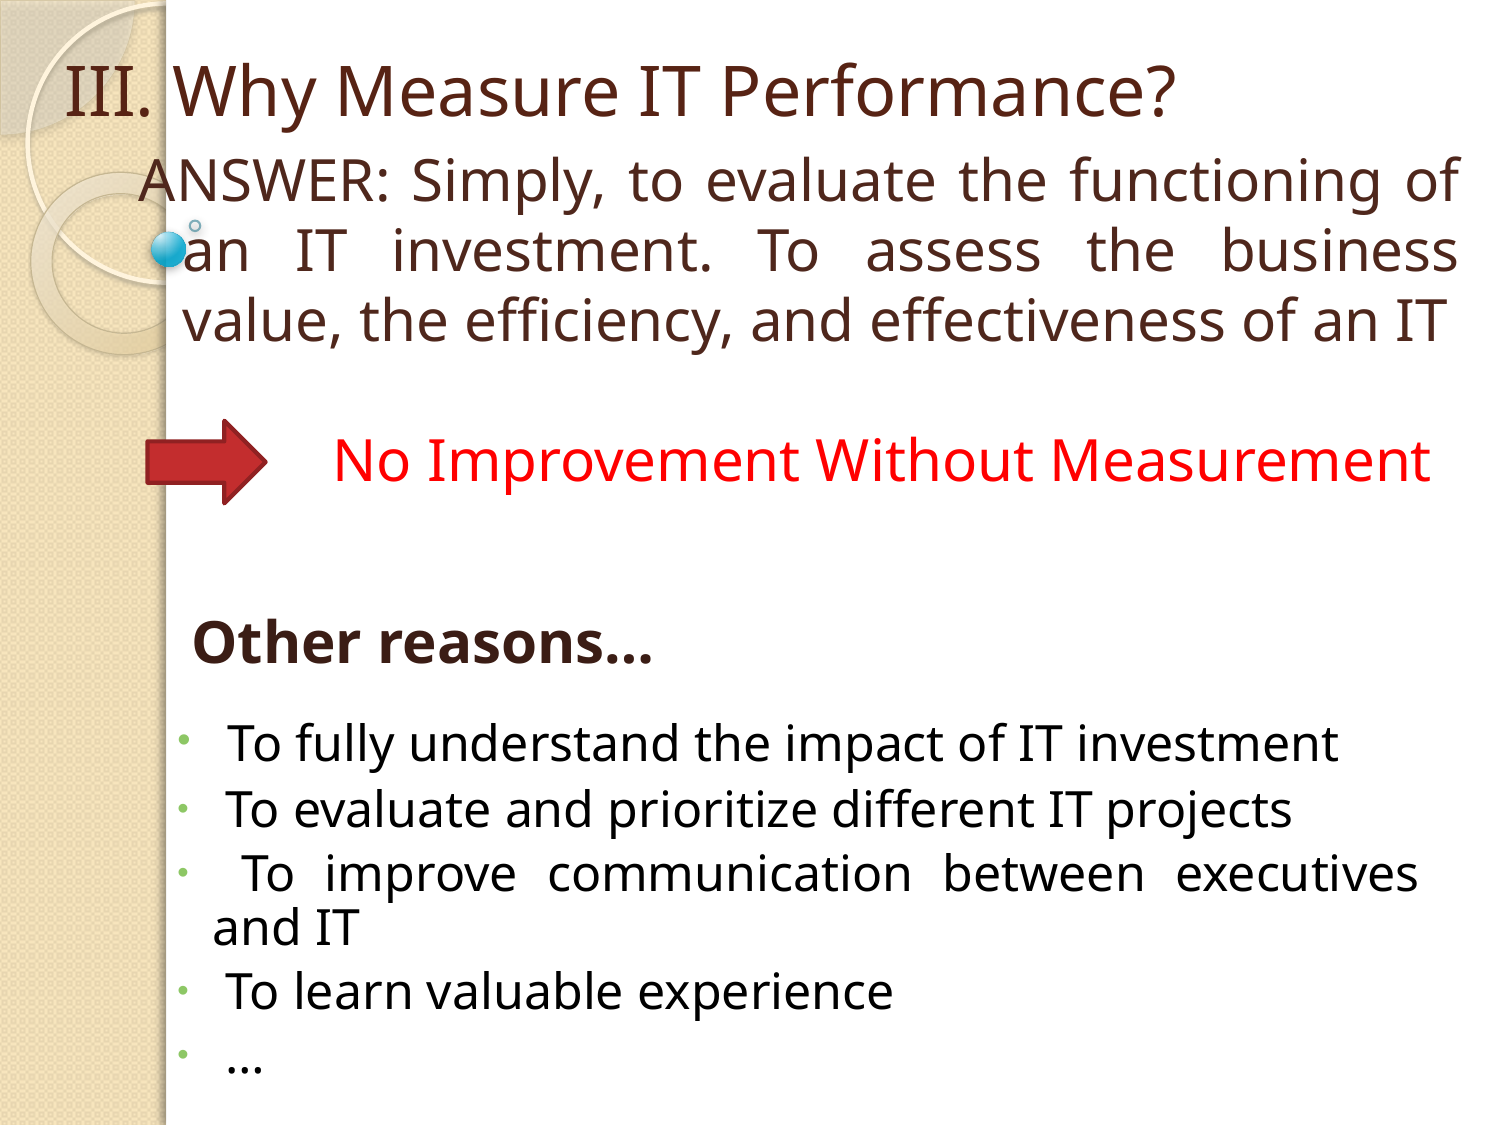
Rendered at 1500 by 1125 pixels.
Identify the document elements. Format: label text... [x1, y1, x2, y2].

title III. Why Measure IT Performance? [50, 37, 1375, 138]
text_box [145, 418, 268, 506]
text_box Other reasons… [176, 597, 670, 683]
text_box ANSWER: Simply, to evaluate the functioning of an IT investment. To assess the business value, the efficiency, and effectiveness of an IT No Improvement Without Measurement [123, 172, 1475, 533]
text_box To fully understand the impact of IT investment To evaluate and prioritize different IT projects To improve communication between executives and IT To learn valuable experience … [162, 704, 1436, 1100]
